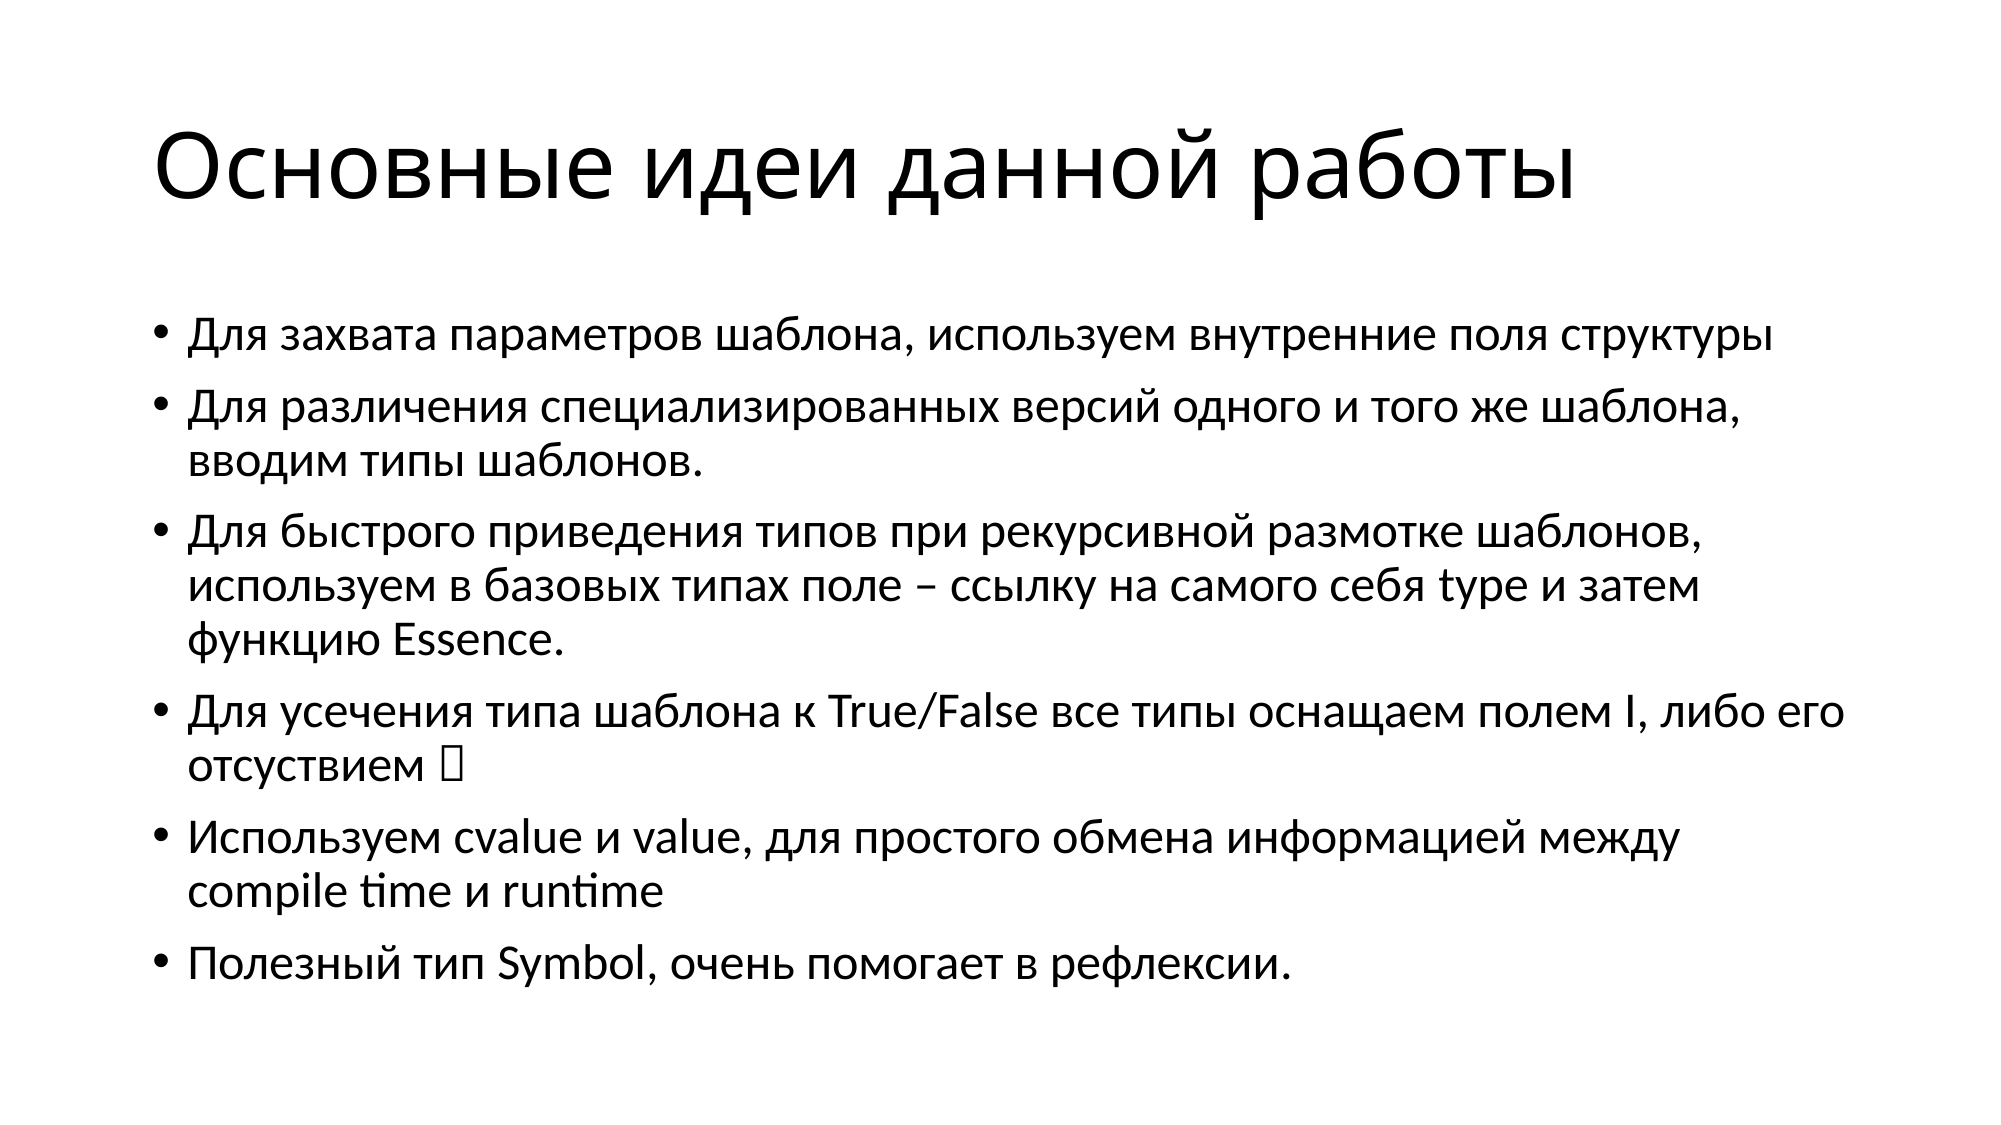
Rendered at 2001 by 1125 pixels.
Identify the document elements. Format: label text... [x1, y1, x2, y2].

title Основные идеи данной работы [137, 59, 1863, 278]
list Для захвата параметров шаблона, используем внутренние поля структуры Для различения специализированных версий одного и того же шаблона, вводим типы шаблонов. Для быстрого приведения типов при рекурсивной размотке шаблонов, используем в базовых типах поле – ссылку на самого себя type и затем функцию Essence. Для усечения типа шаблона к True/False все типы оснащаем полем I, либо его отсуствием  Используем cvalue и value, для простого обмена информацией между compile time и runtime Полезный тип Symbol, очень помогает в рефлексии. [137, 299, 1863, 1014]
